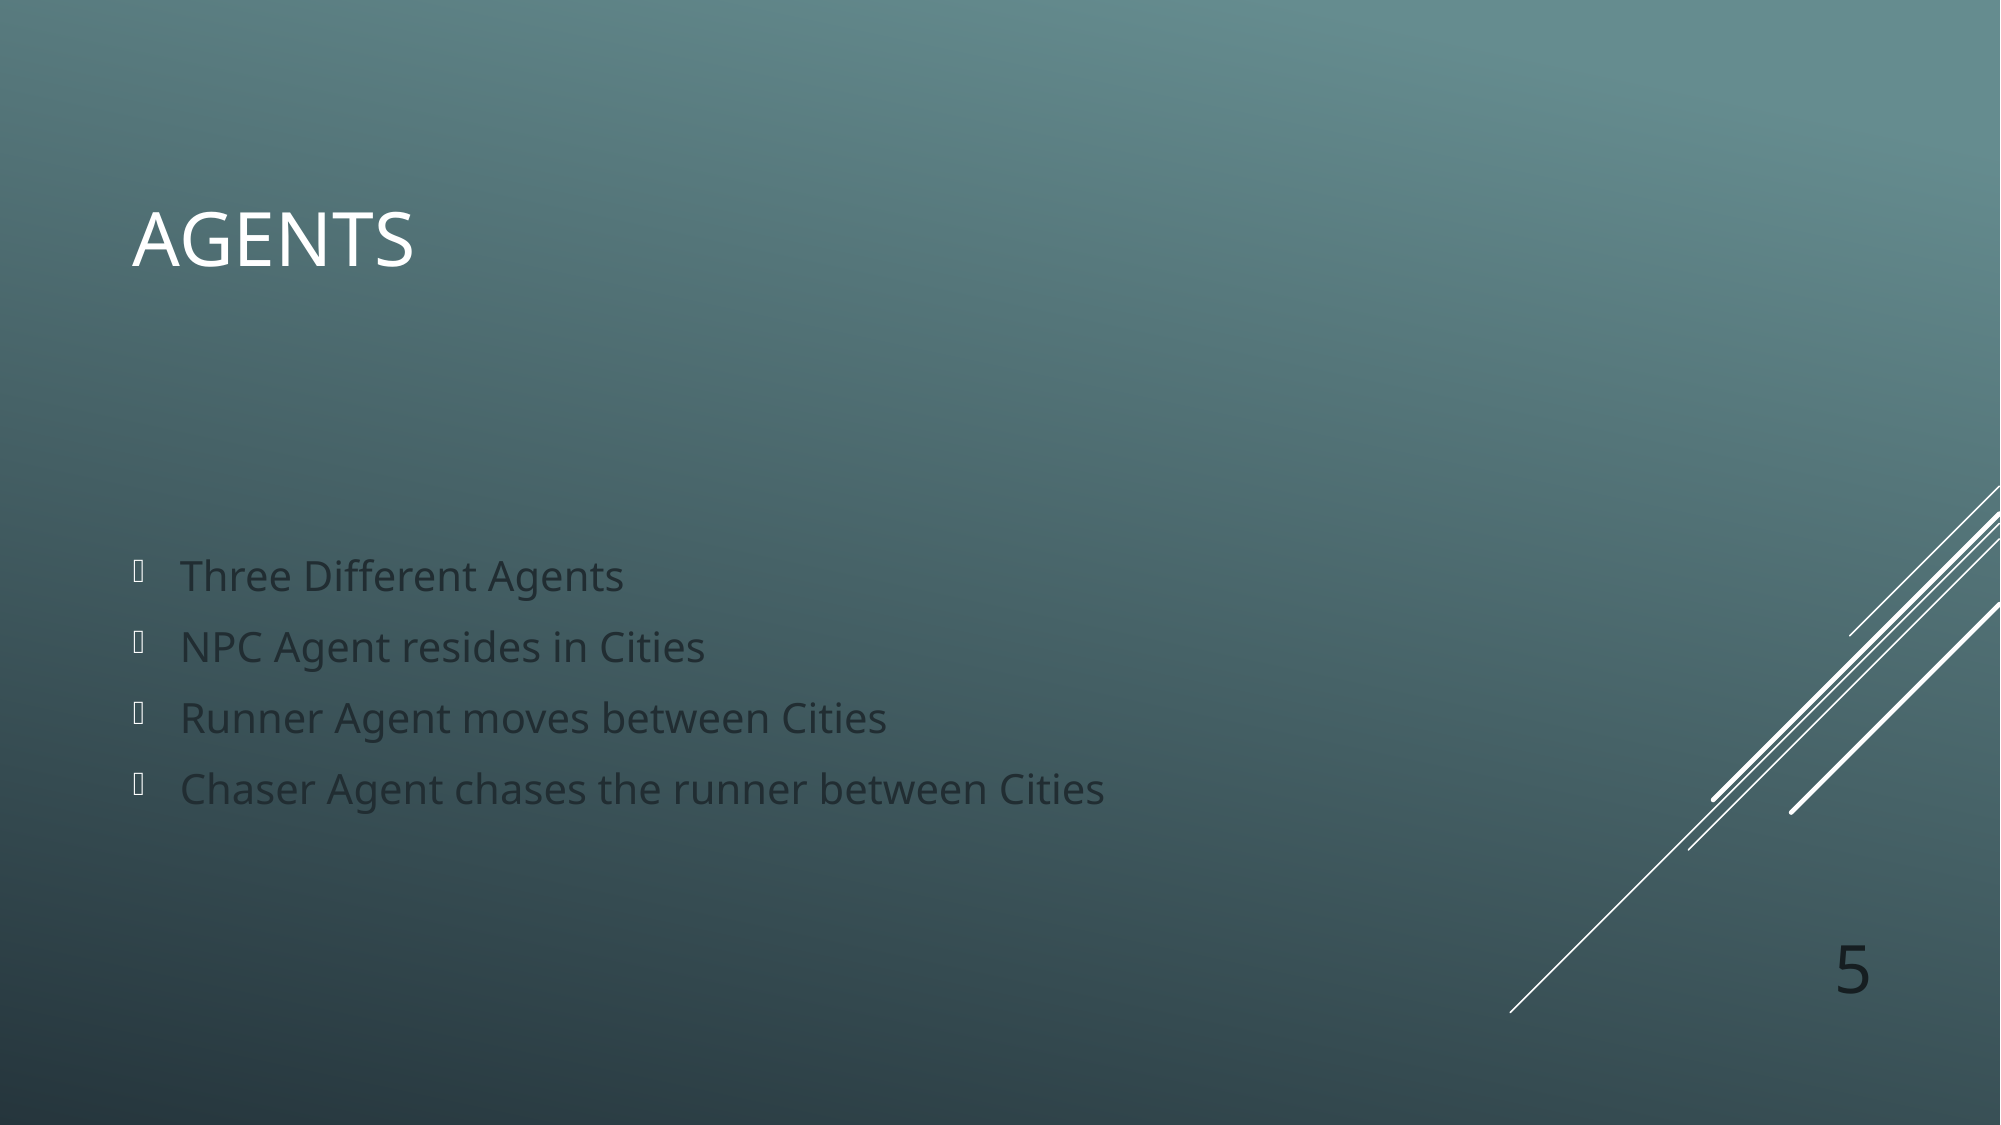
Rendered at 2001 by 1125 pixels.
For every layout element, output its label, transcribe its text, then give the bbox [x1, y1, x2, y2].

list Three Different Agents NPC Agent resides in Cities Runner Agent moves between Cities Chaser Agent chases the runner between Cities [117, 384, 1518, 978]
title Agents [117, 112, 1518, 360]
slide_number 5 [1700, 915, 1888, 1025]
